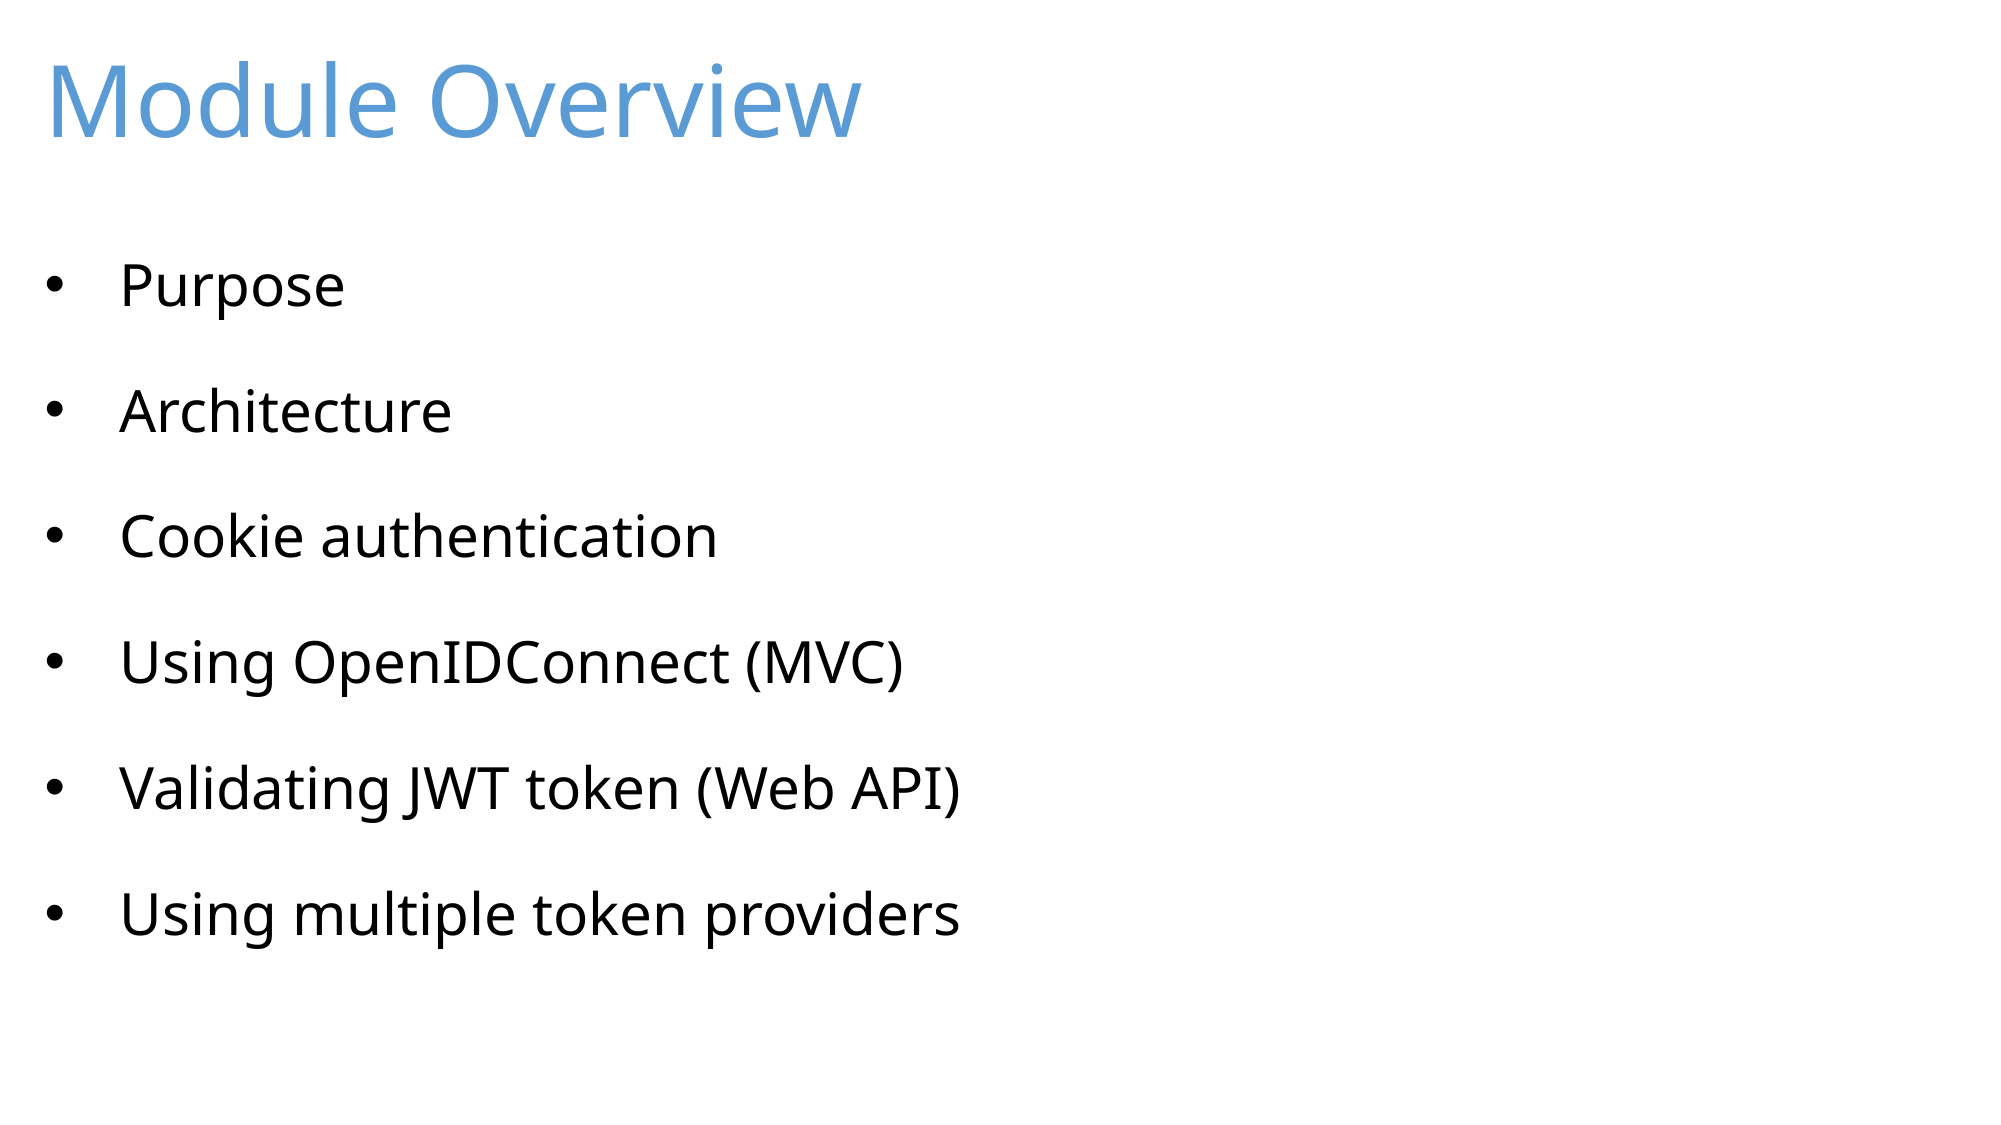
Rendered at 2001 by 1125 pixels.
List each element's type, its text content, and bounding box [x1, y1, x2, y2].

title Module Overview [29, 29, 1979, 181]
list Purpose Architecture Cookie authentication Using OpenIDConnect (MVC) Validating JWT token (Web API) Using multiple token providers [29, 205, 1979, 1101]
